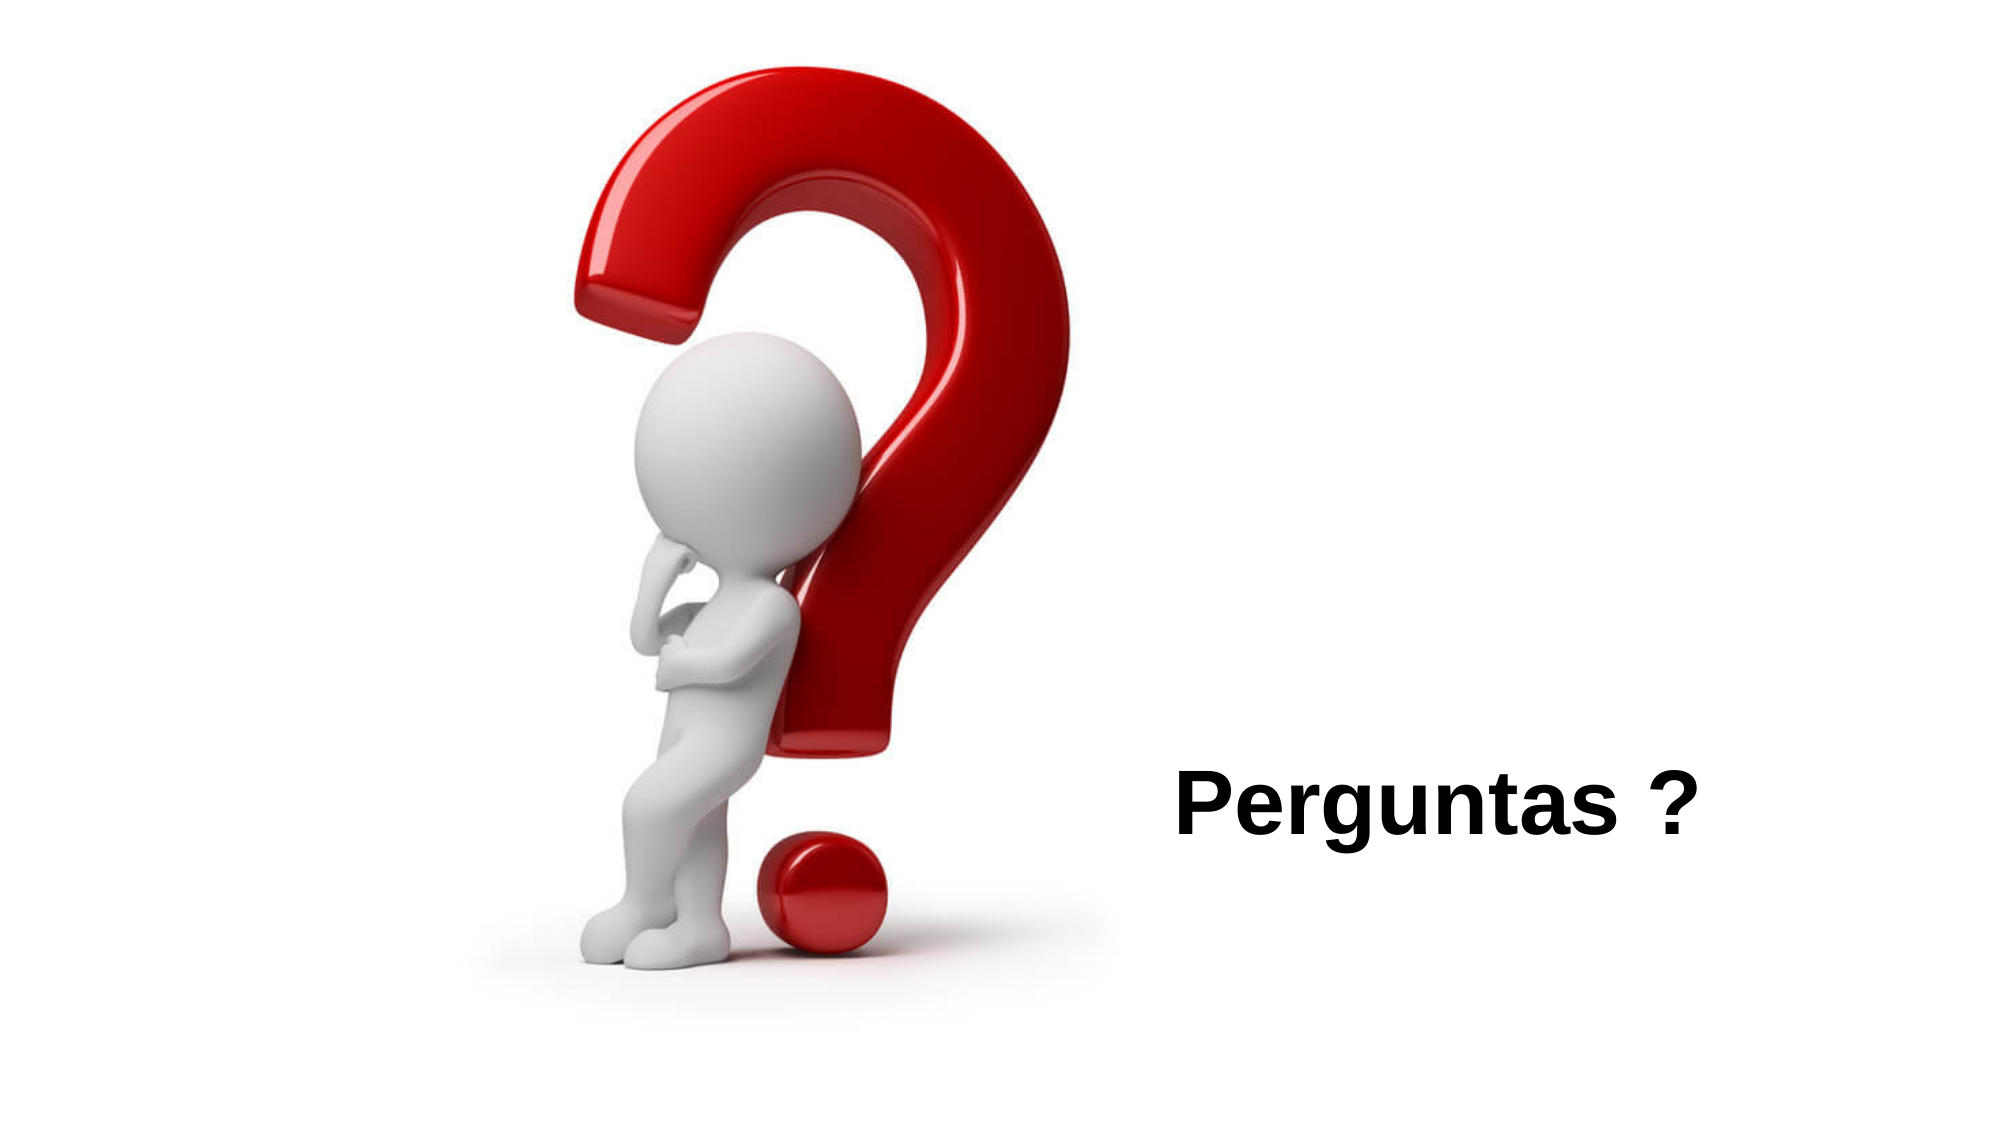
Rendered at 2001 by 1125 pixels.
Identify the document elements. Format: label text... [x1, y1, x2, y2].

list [414, 0, 1159, 1088]
title Perguntas ? [1159, 700, 1788, 911]
